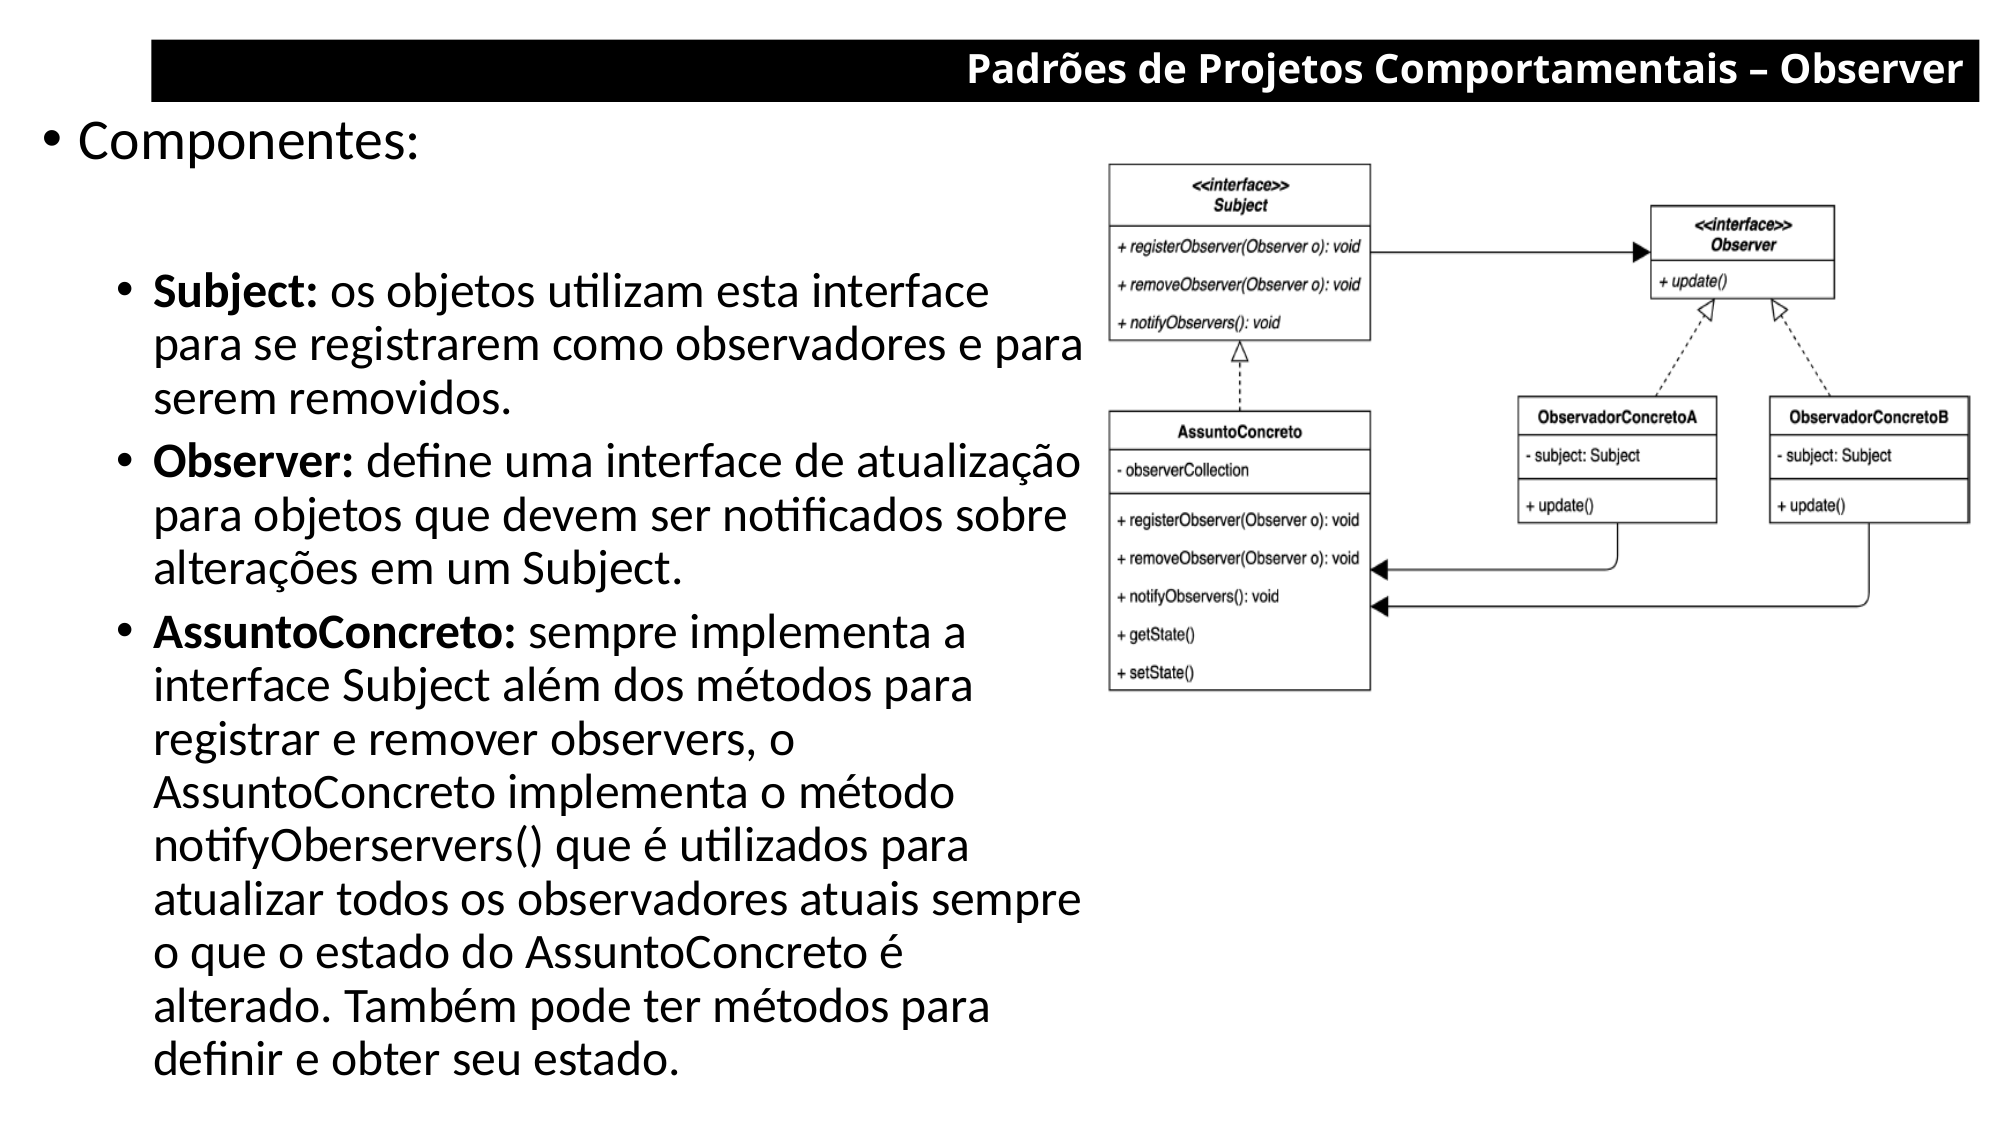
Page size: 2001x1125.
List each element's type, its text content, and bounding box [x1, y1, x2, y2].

picture [1105, 157, 1974, 699]
list Componentes: Subject: os objetos utilizam esta interface para se registrarem como observadores e para serem removidos. Observer: define uma interface de atualização para objetos que devem ser notificados sobre alterações em um Subject. AssuntoConcreto: sempre implementa a interface Subject além dos métodos para registrar e remover observers, o AssuntoConcreto implementa o método notifyOberservers() que é utilizados para atualizar todos os observadores atuais sempre o que o estado do AssuntoConcreto é alterado. Também pode ter métodos para definir e obter seu estado. [26, 102, 1106, 1105]
text_box Padrões de Projetos Comportamentais – Observer [151, 39, 1980, 102]
